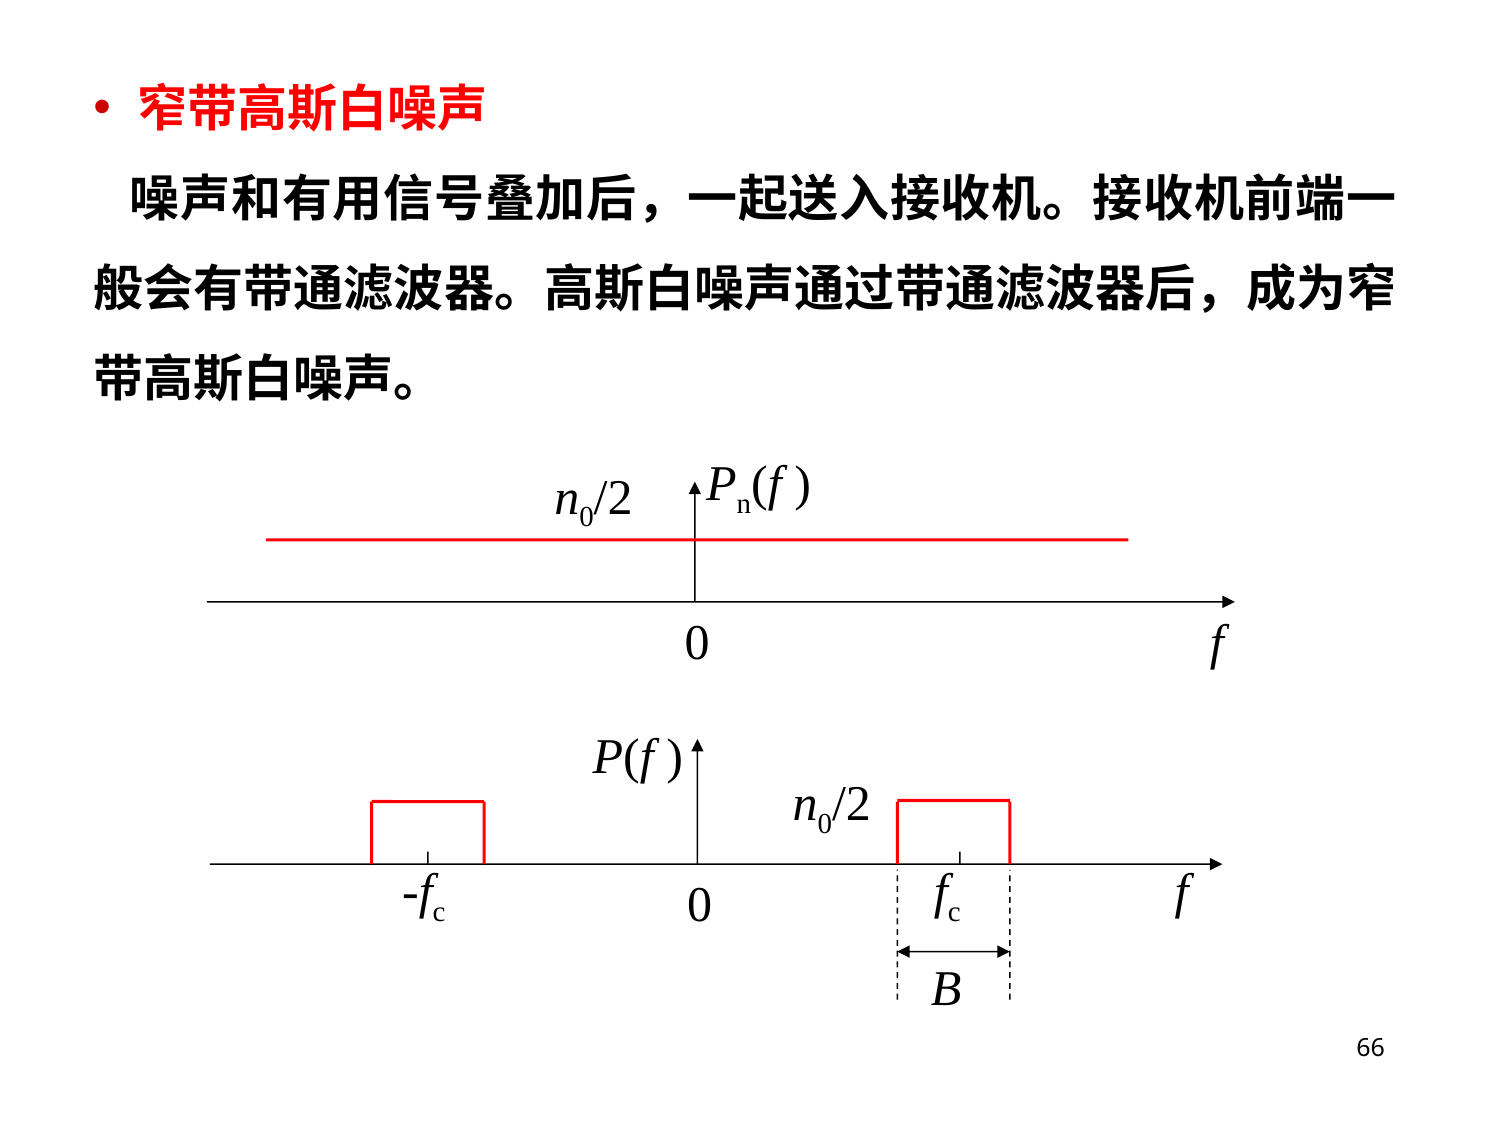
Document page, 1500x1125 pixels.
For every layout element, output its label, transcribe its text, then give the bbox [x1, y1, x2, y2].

text_box n0/2 [777, 763, 928, 847]
text_box 0 [672, 863, 748, 939]
text_box P(f ) [577, 716, 716, 791]
text_box 窄带高斯白噪声 噪声和有用信号叠加后，一起送入接收机。接收机前端一般会有带通滤波器。高斯白噪声通过带通滤波器后，成为窄带高斯白噪声。 [78, 38, 1411, 414]
text_box fc [919, 851, 1020, 935]
text_box 0 [669, 601, 745, 677]
text_box f [1159, 851, 1235, 927]
text_box [1222, 595, 1234, 601]
slide_number 66 [1074, 1024, 1401, 1103]
text_box f [1195, 601, 1271, 677]
text_box B [916, 948, 992, 1023]
text_box n0/2 [539, 456, 690, 539]
text_box Pn(f ) [691, 443, 867, 527]
text_box -fc [387, 851, 488, 935]
text_box [992, 945, 1010, 958]
text_box [897, 945, 916, 958]
